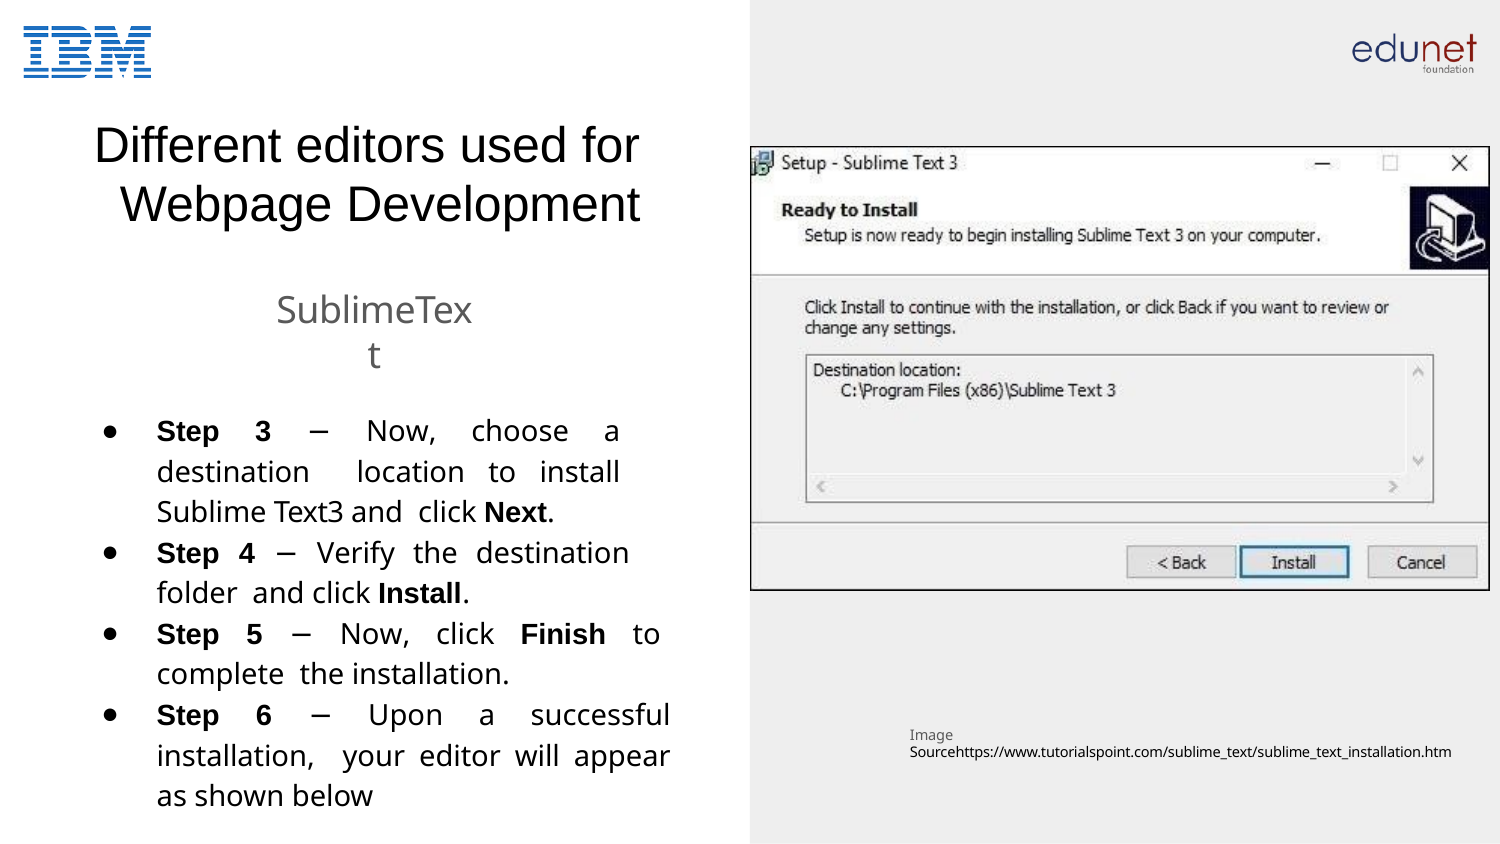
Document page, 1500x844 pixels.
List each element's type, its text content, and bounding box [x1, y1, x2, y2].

text_box Image Sourcehttps://www.tutorialspoint.com/sublime_text/sublime_text_installation.htm [731, 725, 1473, 794]
picture [1350, 26, 1480, 78]
picture [23, 26, 151, 78]
picture [749, 146, 1490, 591]
text_box SublimeText [269, 283, 478, 376]
title Different editors used for Webpage Development [41, 96, 706, 243]
text_box Step 3 − Now, choose a destination location to install Sublime Text3 and click Next. Step 4 − Verify the destination folder and click Install. Step 5 − Now, click Finish to complete the installation. Step 6 − Upon a successful installation, your editor will appear as shown below [99, 405, 672, 813]
